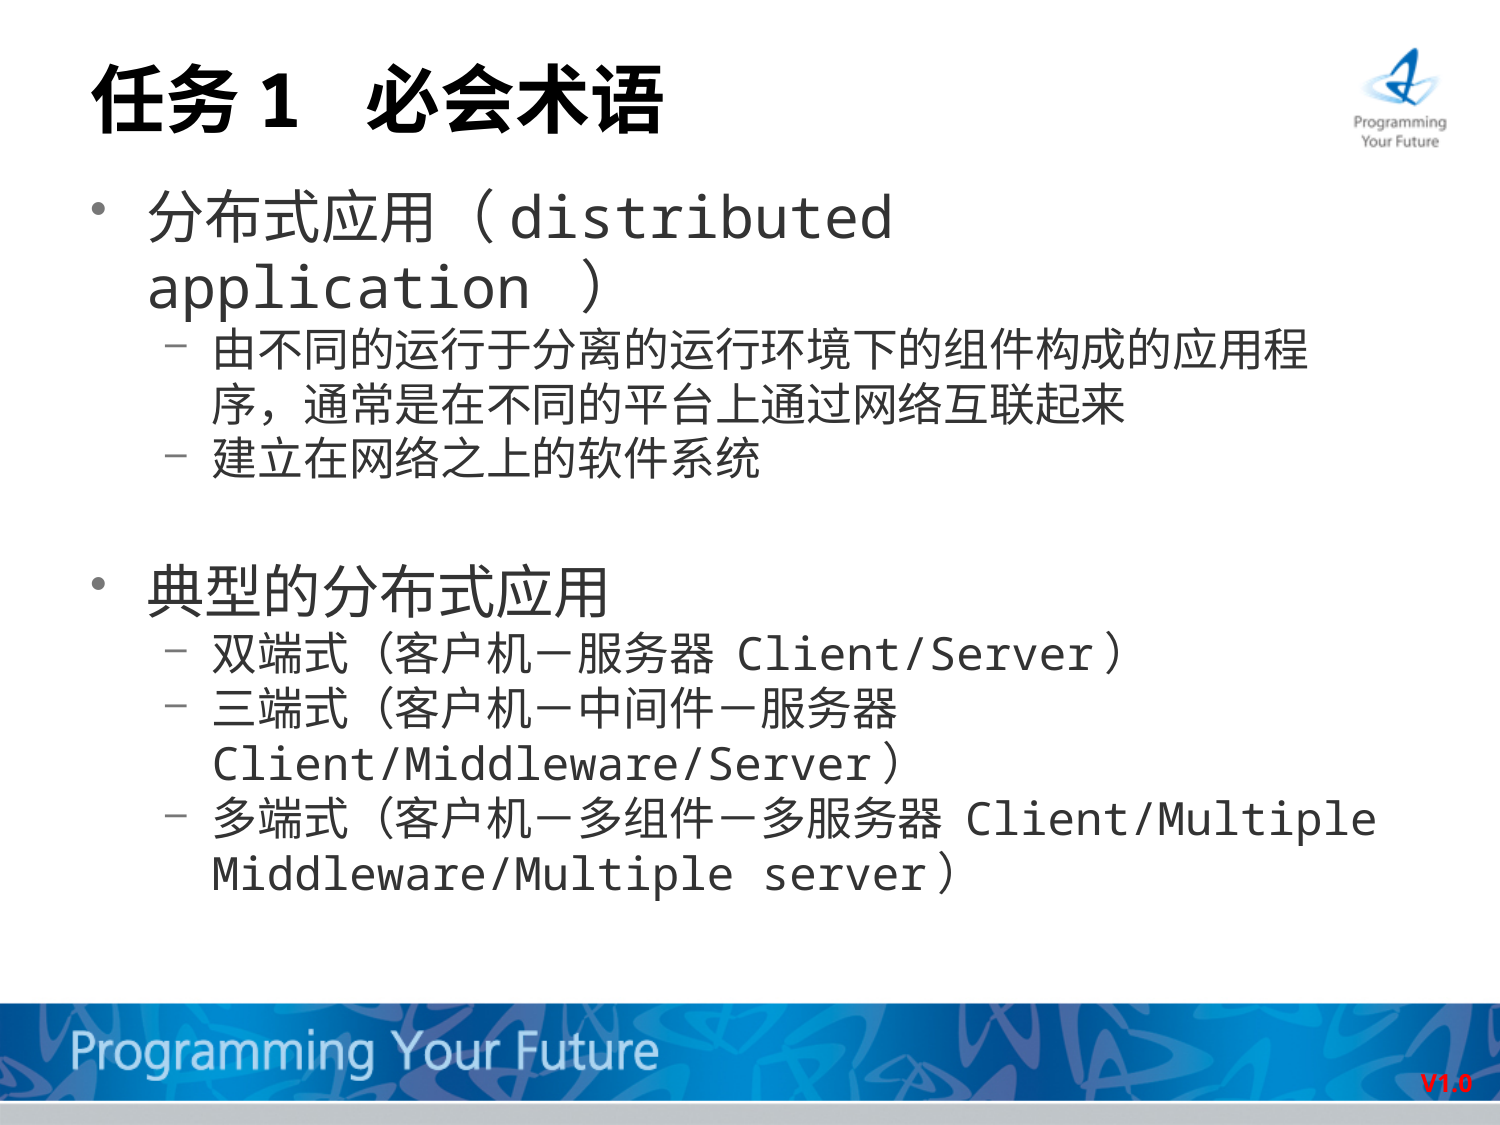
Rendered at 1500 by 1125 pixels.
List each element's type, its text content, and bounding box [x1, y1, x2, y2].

list 分布式应用（distributed application ） 由不同的运行于分离的运行环境下的组件构成的应用程序，通常是在不同的平台上通过网络互联起来 建立在网络之上的软件系统 典型的分布式应用 双端式（客户机－服务器 Client/Server） 三端式（客户机－中间件－服务器 Client/Middleware/Server） 多端式（客户机－多组件－多服务器 Client/Multiple Middleware/Multiple server） [74, 172, 1412, 988]
picture [1340, 42, 1461, 157]
picture [0, 997, 1500, 1125]
title 任务1 必会术语 [74, 44, 1271, 162]
